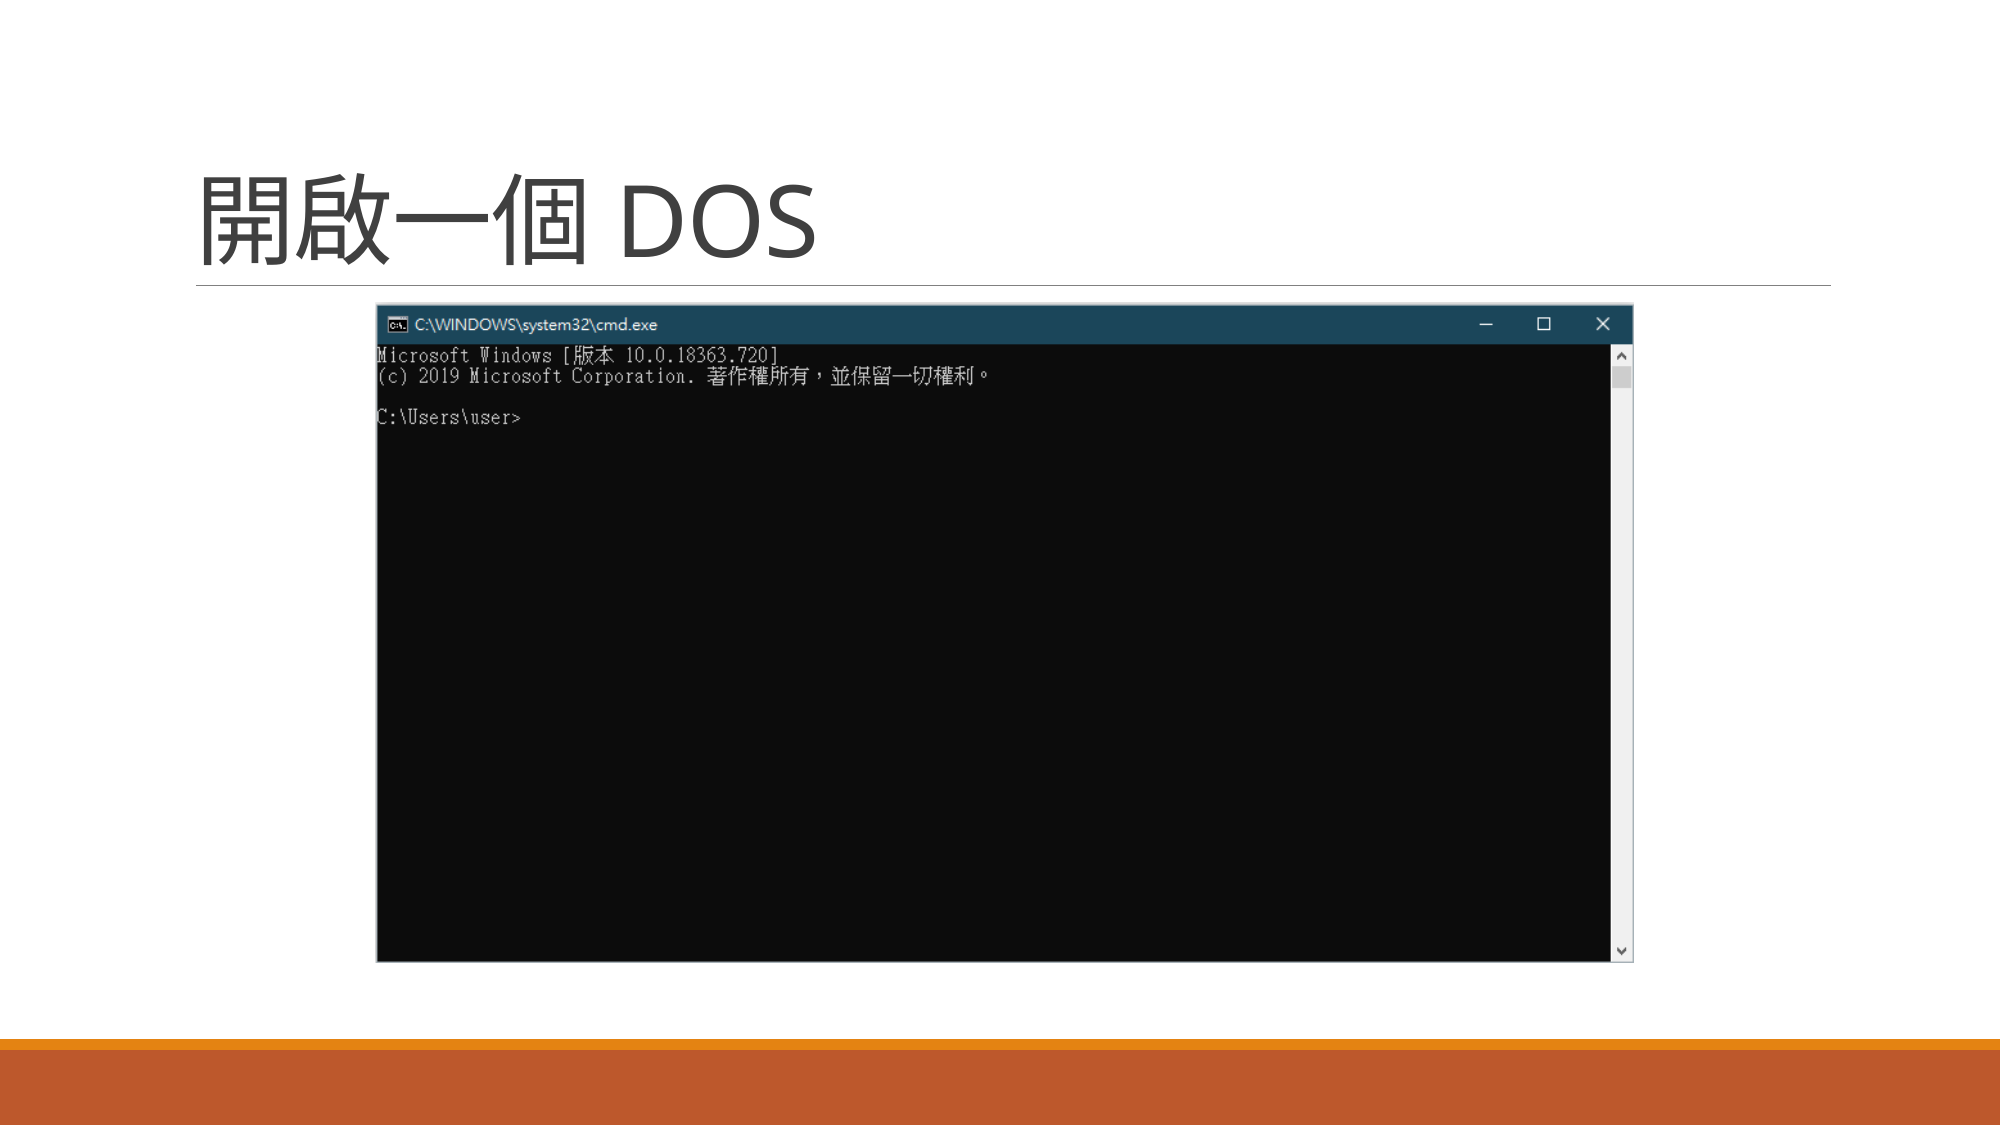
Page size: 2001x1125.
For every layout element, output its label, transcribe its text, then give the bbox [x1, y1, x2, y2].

title 開啟一個DOS [180, 47, 1830, 285]
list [375, 302, 1635, 964]
